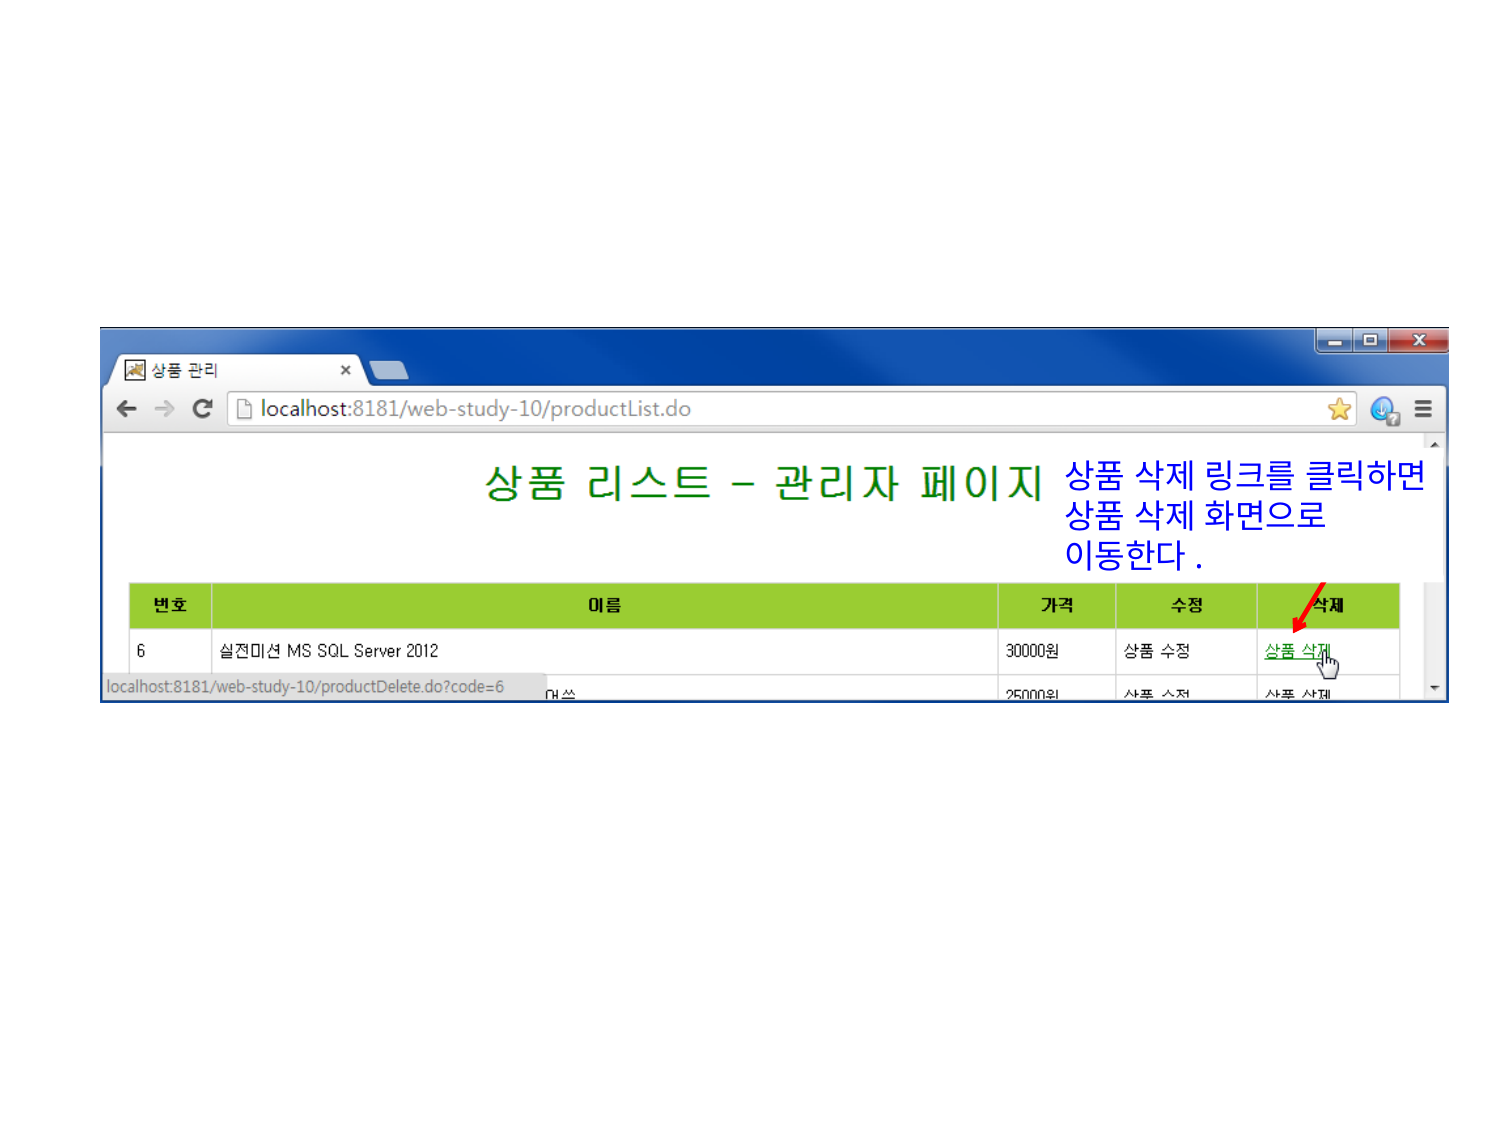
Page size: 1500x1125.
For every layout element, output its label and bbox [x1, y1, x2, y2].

text_box [1292, 514, 1365, 634]
picture [100, 327, 1450, 704]
